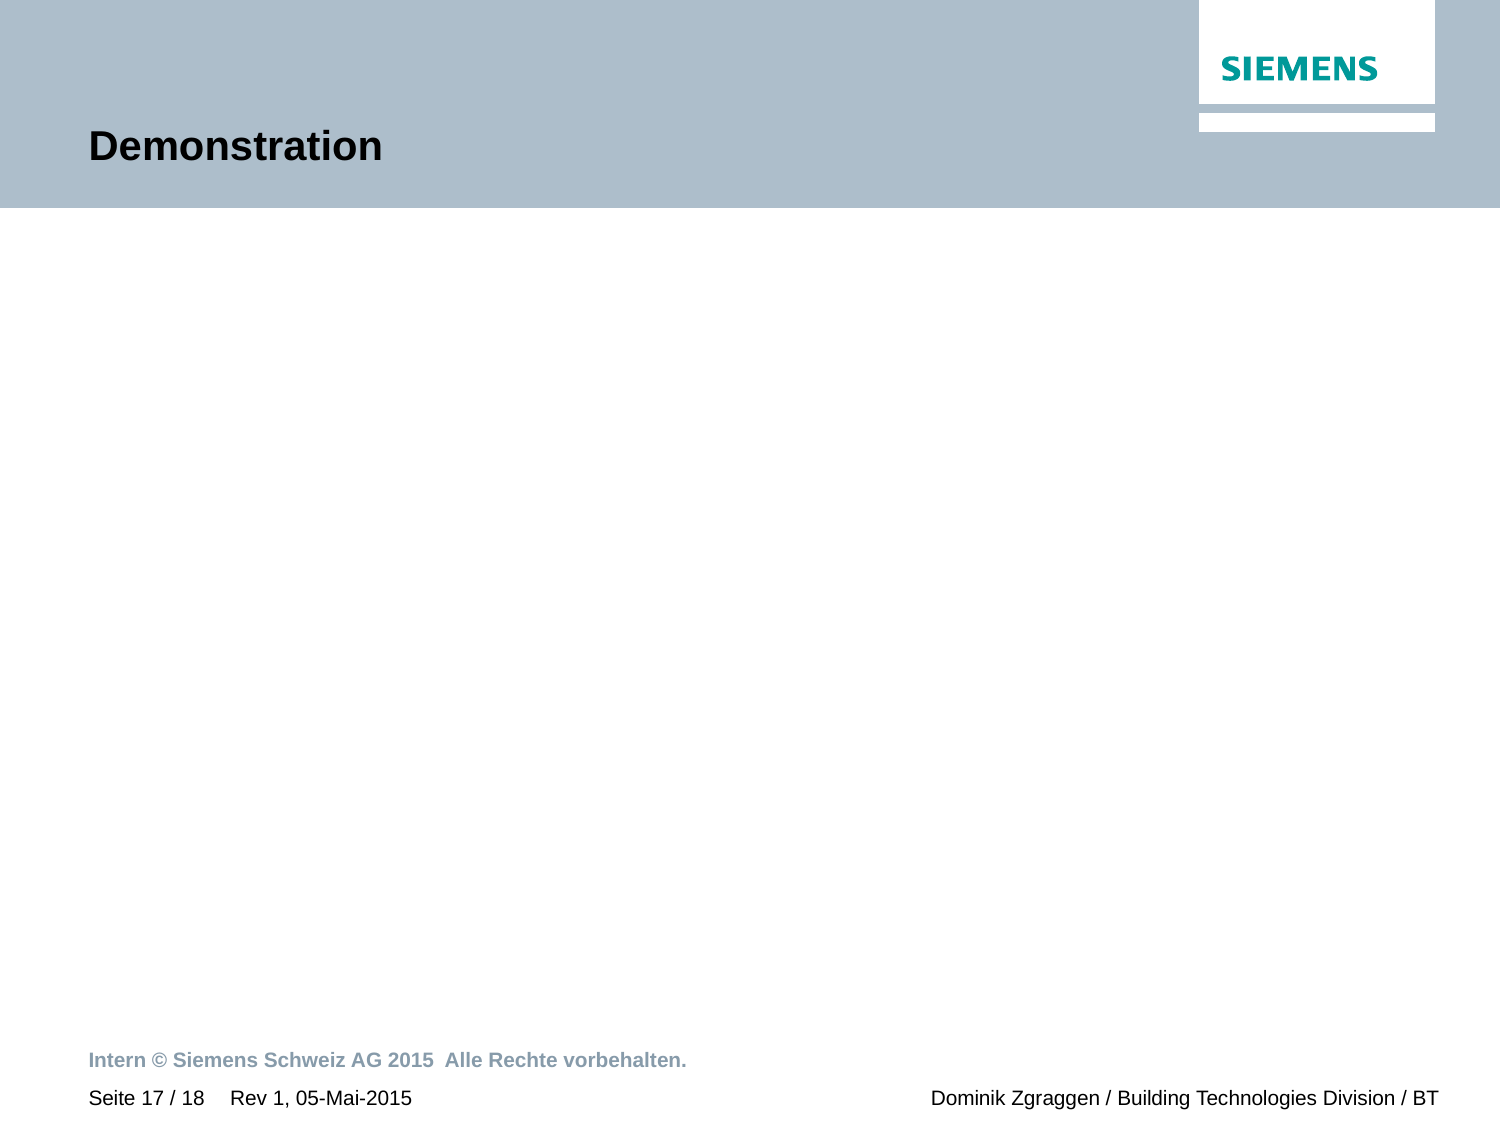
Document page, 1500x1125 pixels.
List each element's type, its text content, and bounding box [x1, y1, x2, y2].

title Demonstration [0, 0, 1500, 208]
